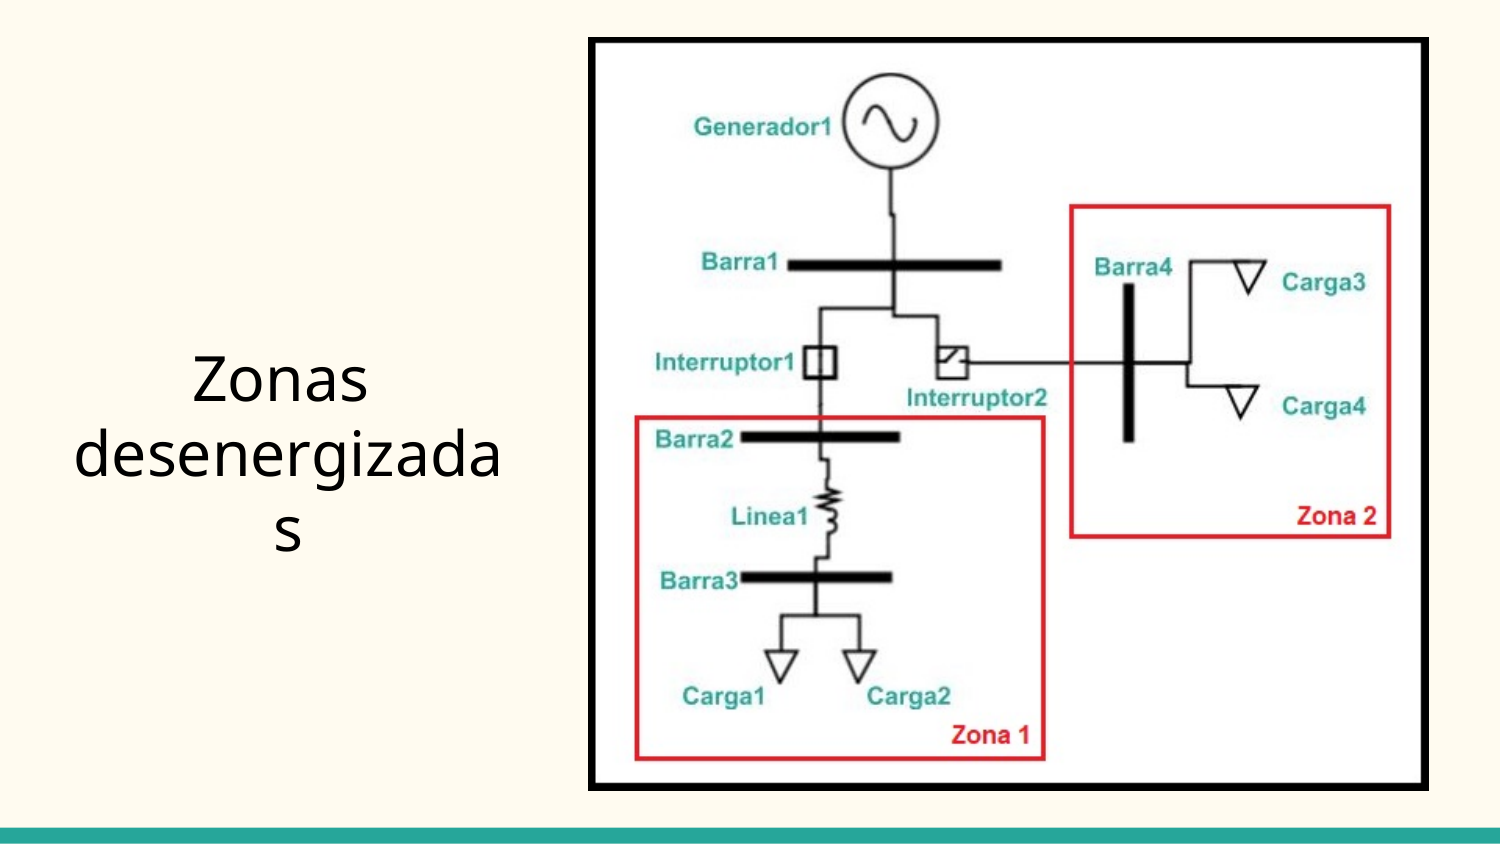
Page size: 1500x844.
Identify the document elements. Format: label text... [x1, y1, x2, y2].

title Zonas desenergizadas [54, 324, 524, 422]
picture [587, 37, 1429, 792]
